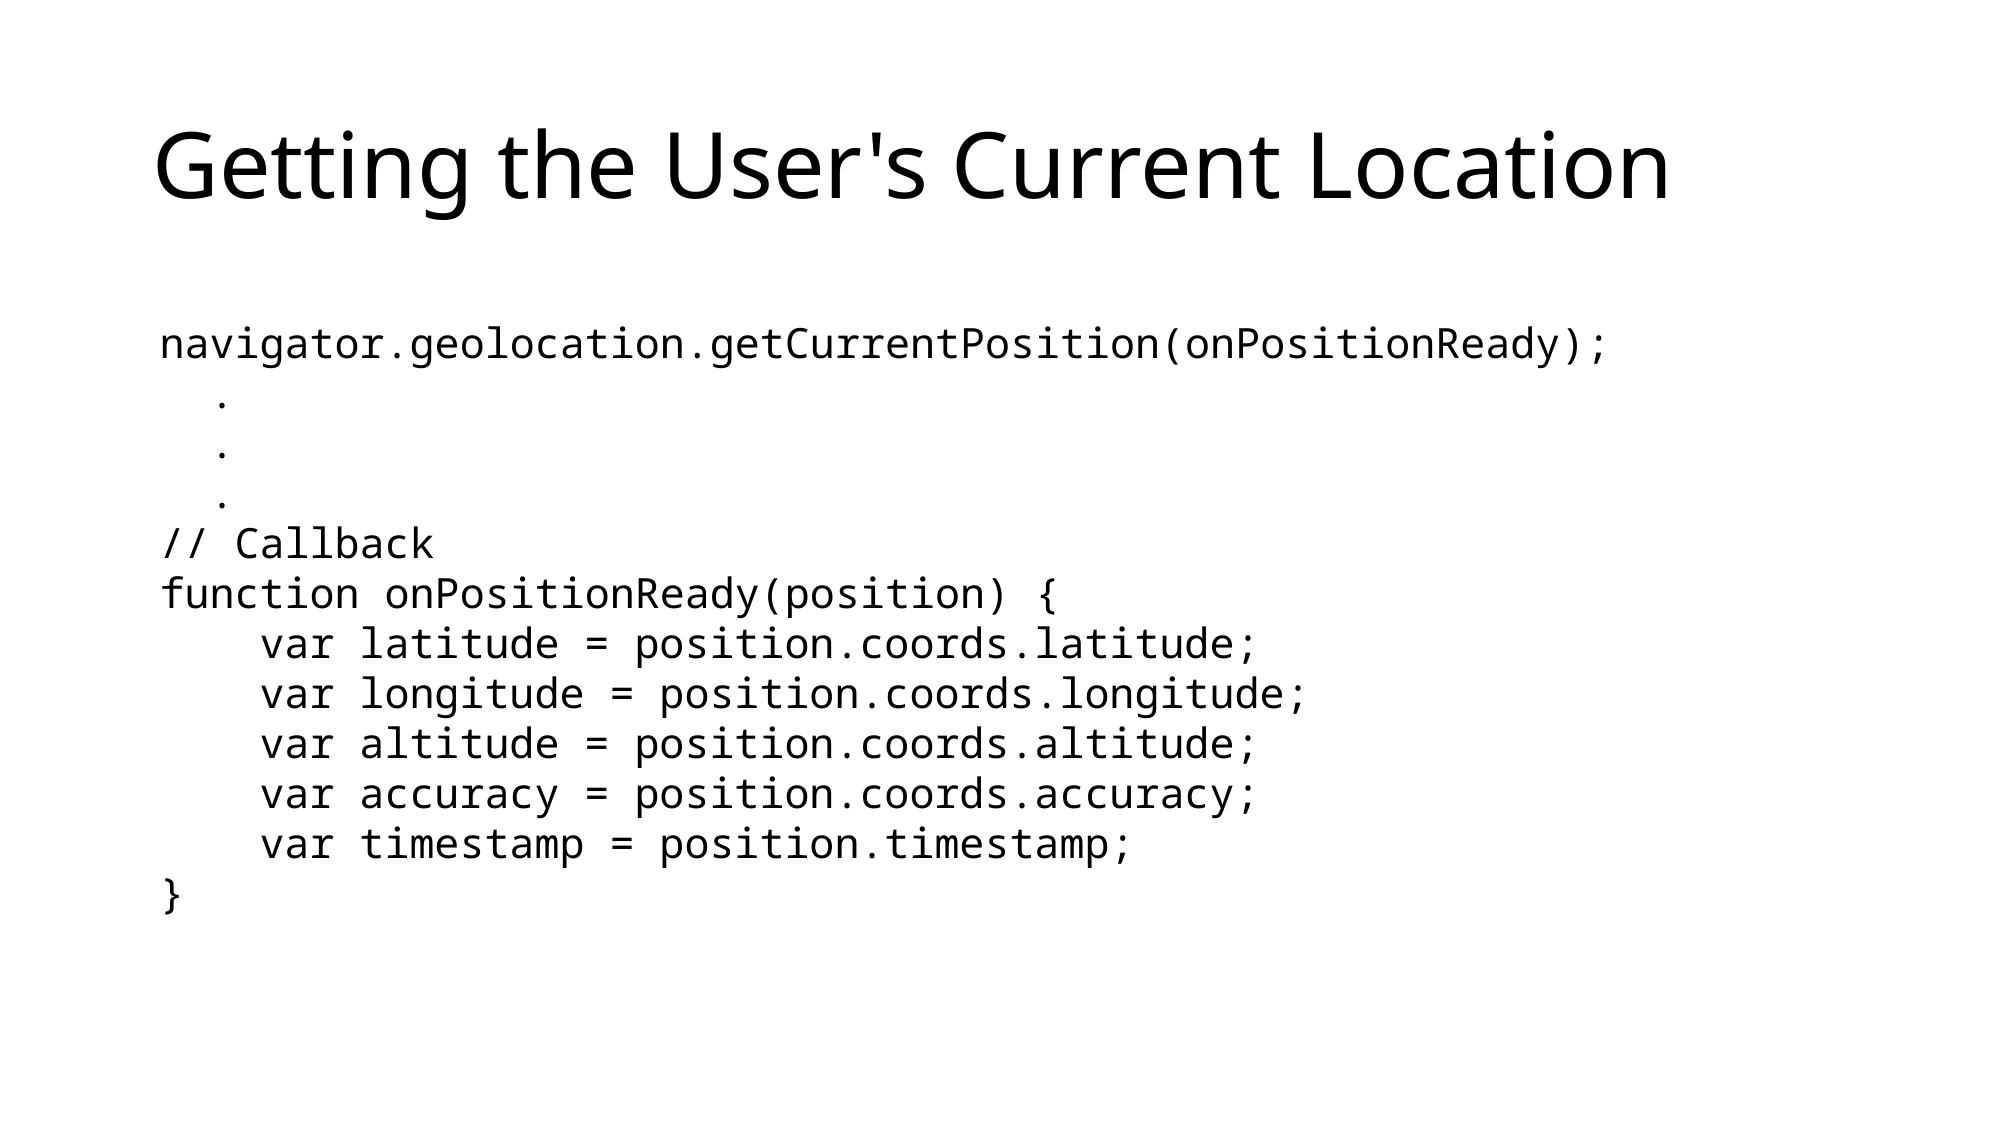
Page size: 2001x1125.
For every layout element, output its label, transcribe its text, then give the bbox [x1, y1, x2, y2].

text_box navigator.geolocation.getCurrentPosition(onPositionReady); . . . // Callback function onPositionReady(position) { var latitude = position.coords.latitude; var longitude = position.coords.longitude; var altitude = position.coords.altitude; var accuracy = position.coords.accuracy; var timestamp = position.timestamp; } [144, 309, 1625, 975]
title Getting the User's Current Location [137, 59, 1863, 278]
